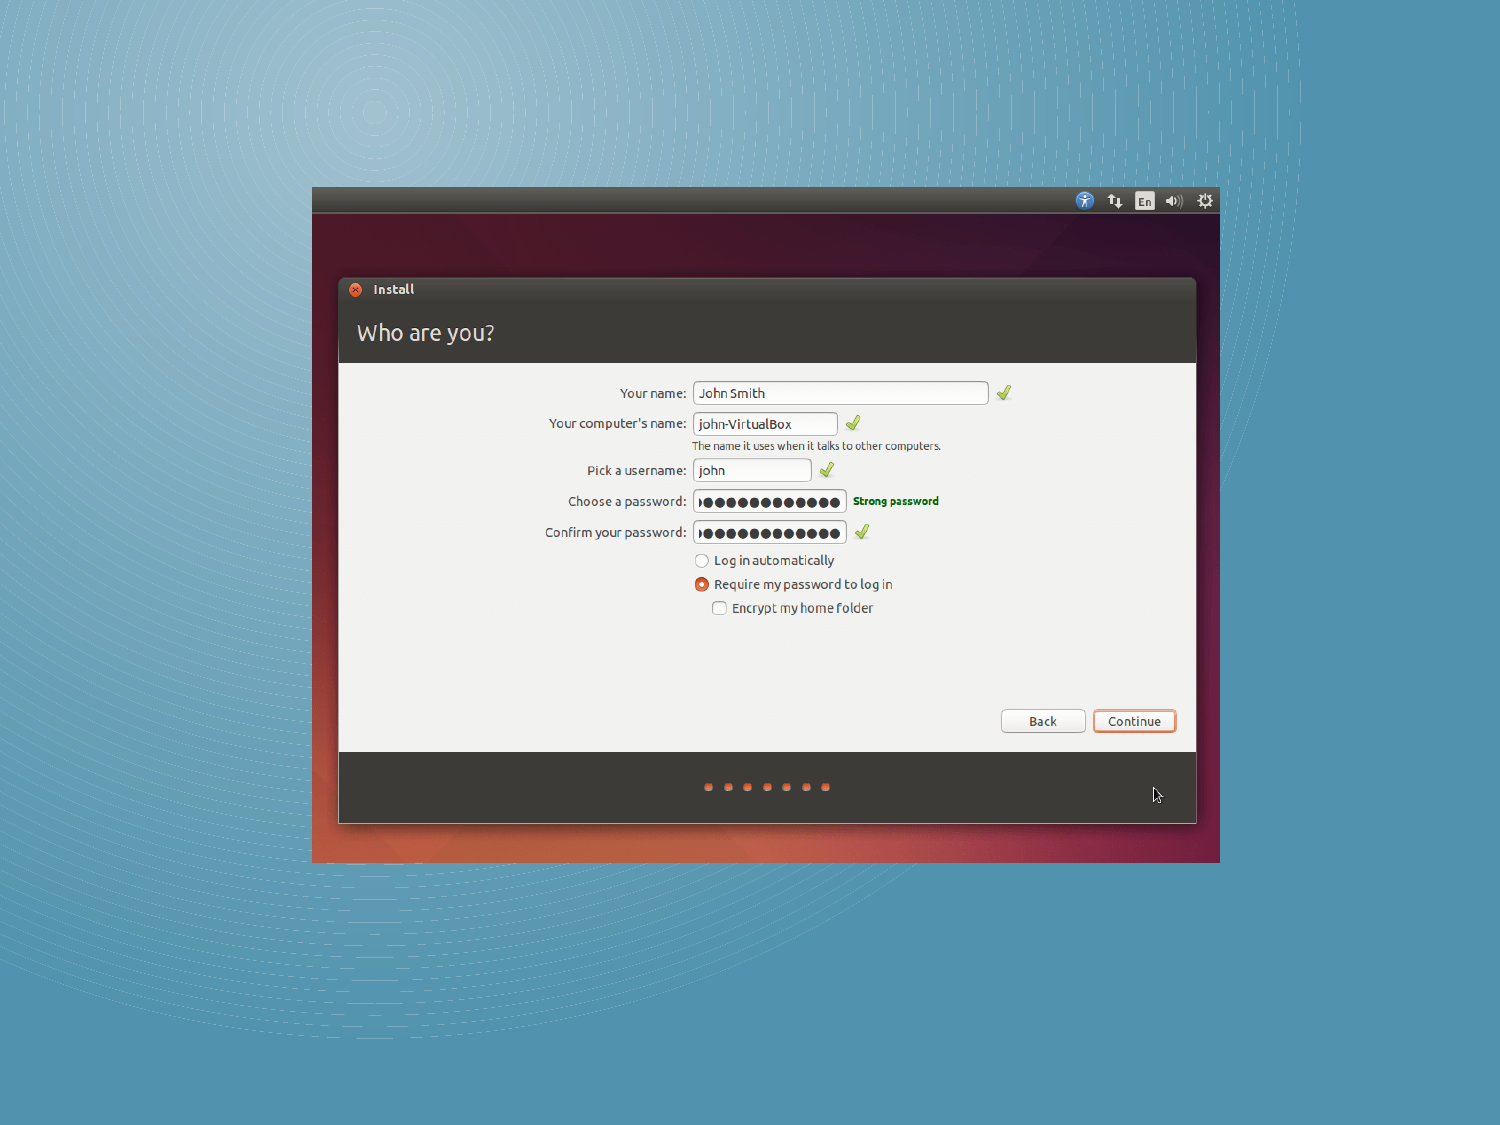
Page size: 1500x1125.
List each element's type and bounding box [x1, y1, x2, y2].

picture [312, 187, 1220, 863]
